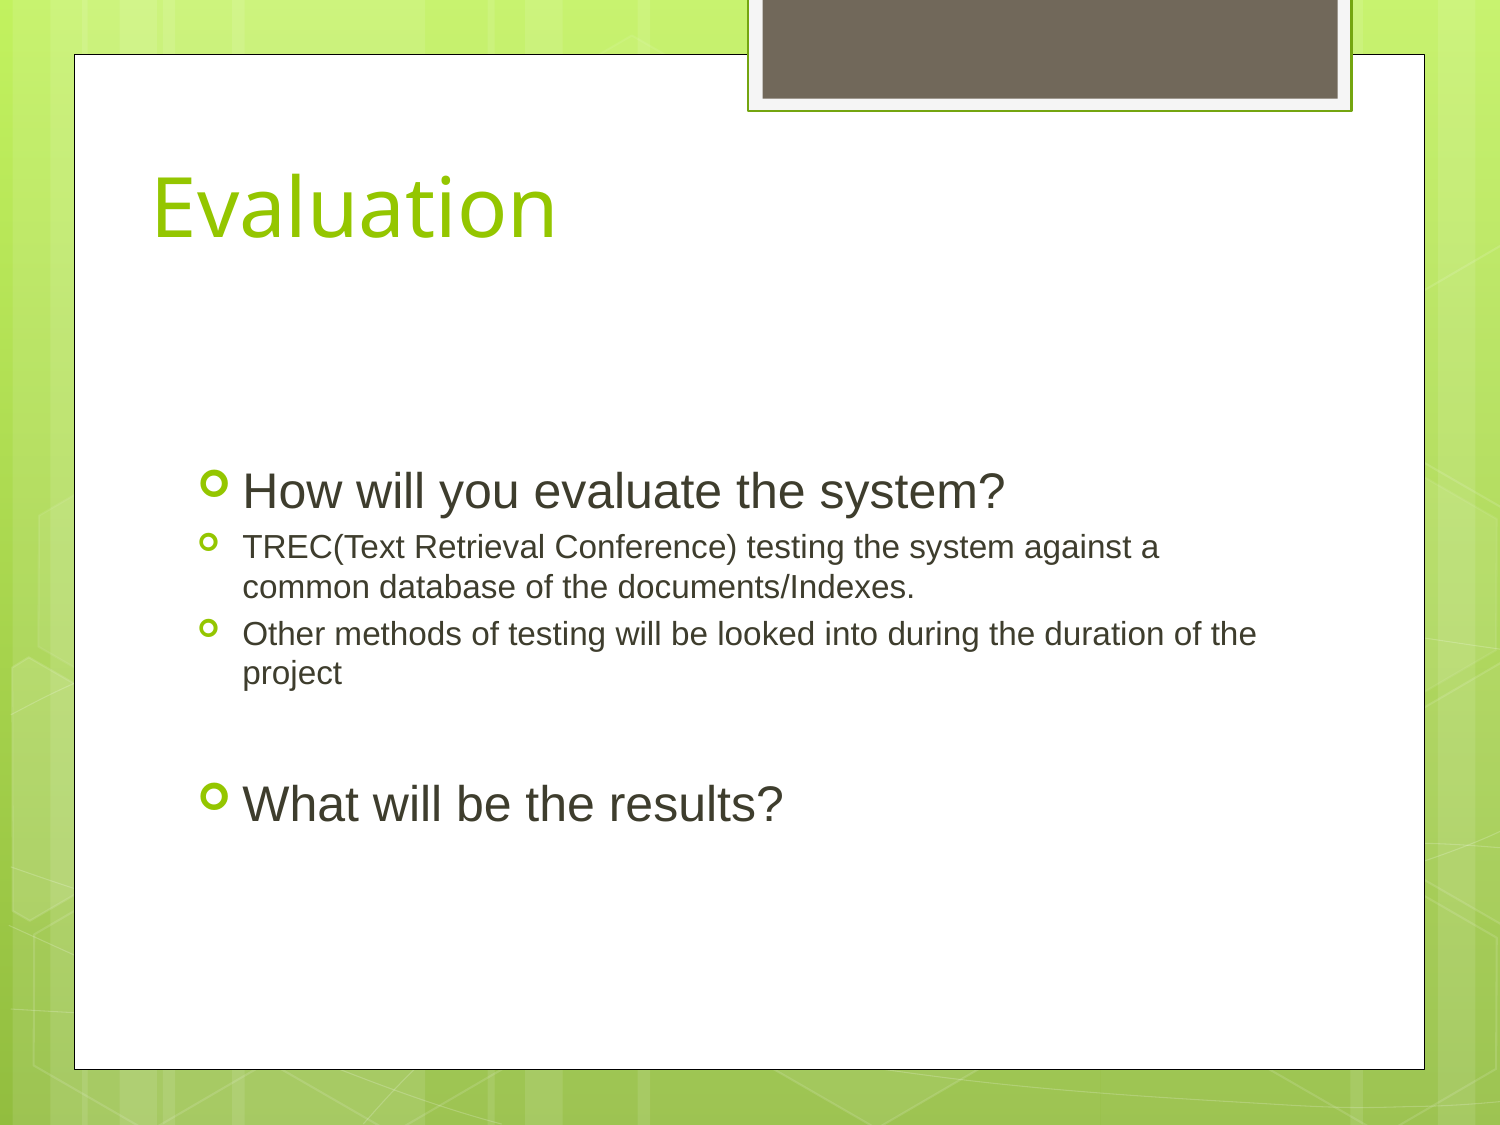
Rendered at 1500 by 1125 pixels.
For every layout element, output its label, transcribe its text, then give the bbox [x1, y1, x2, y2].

list How will you evaluate the system? TREC(Text Retrieval Conference) testing the system against a common database of the documents/Indexes. Other methods of testing will be looked into during the duration of the project What will be the results? [171, 381, 1283, 957]
title Evaluation [135, 137, 1289, 262]
